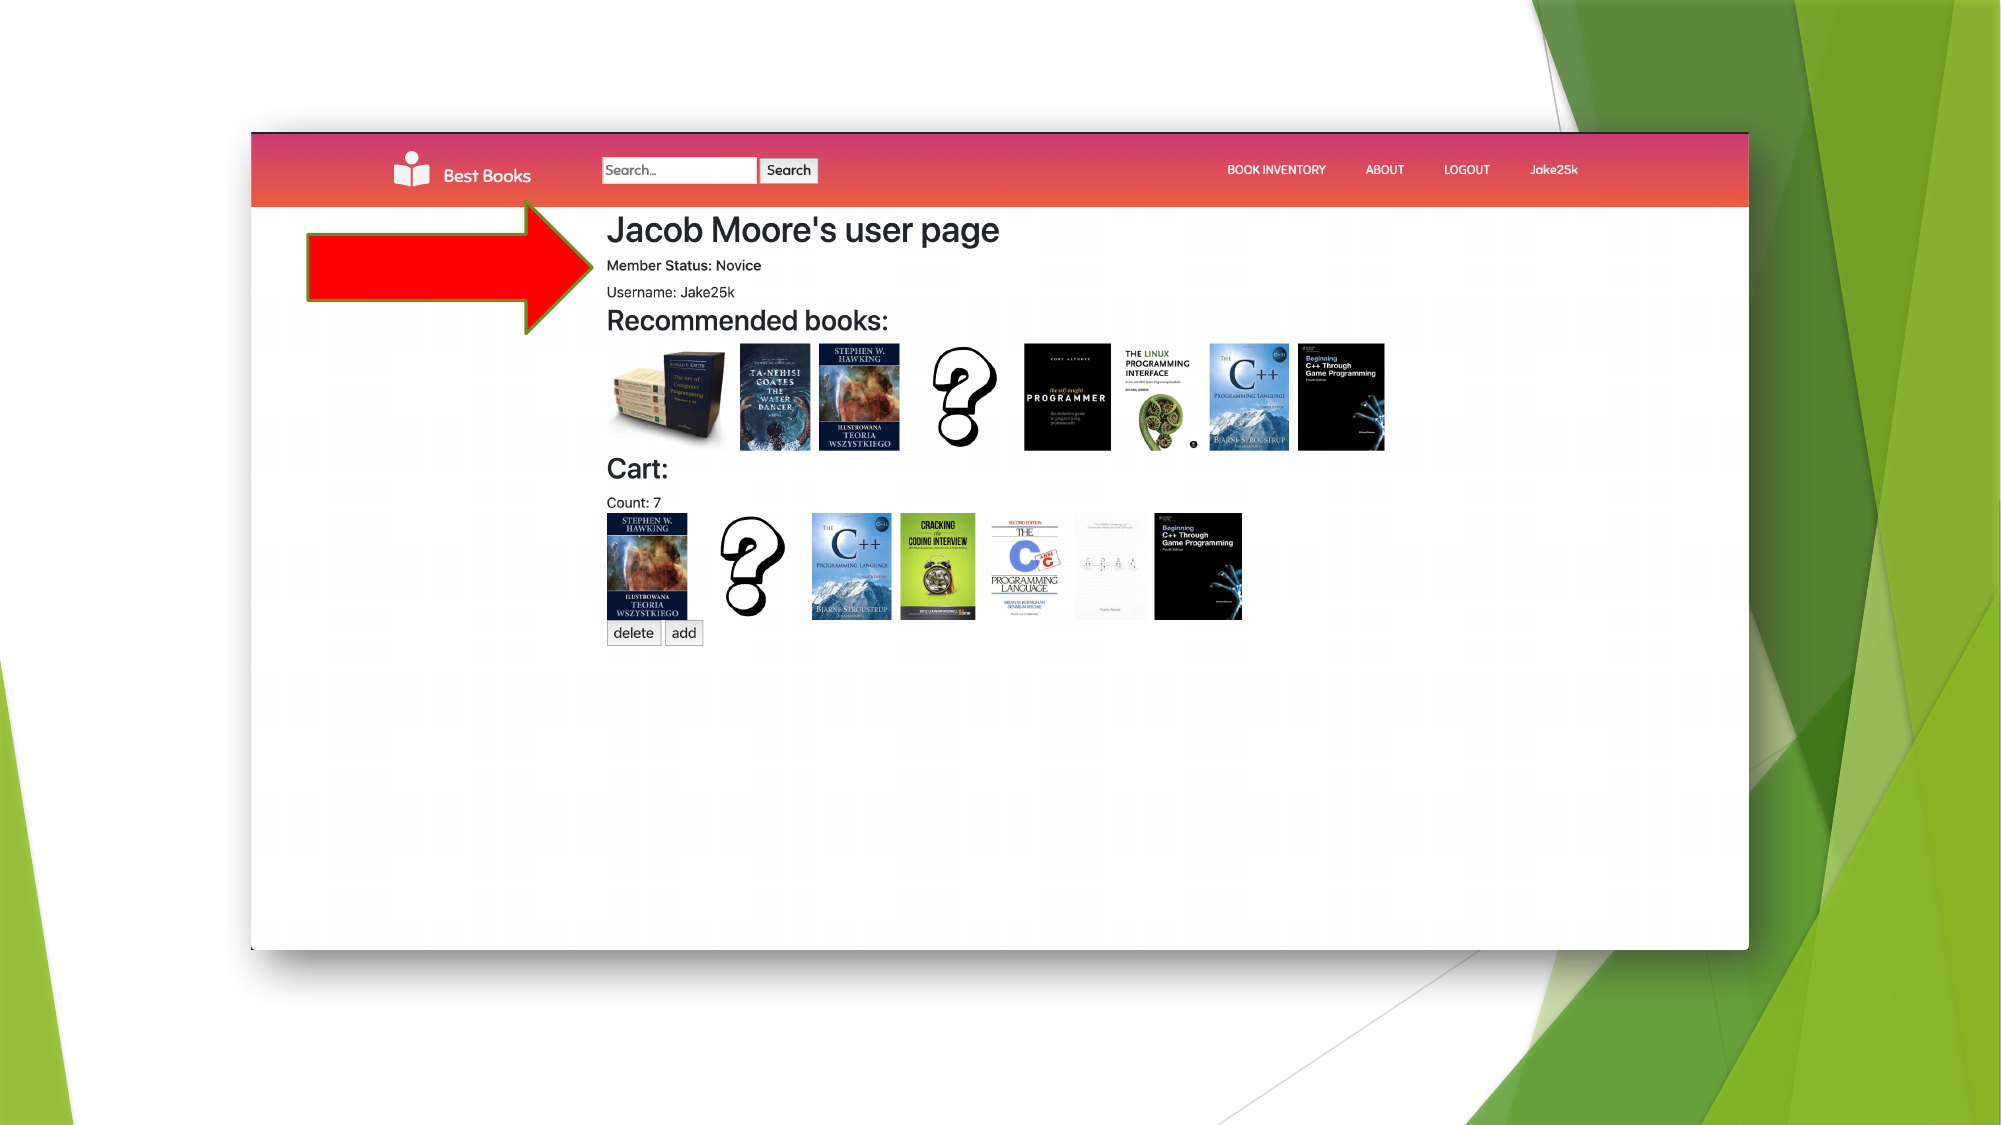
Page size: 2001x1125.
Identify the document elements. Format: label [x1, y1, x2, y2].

picture [251, 132, 1749, 951]
